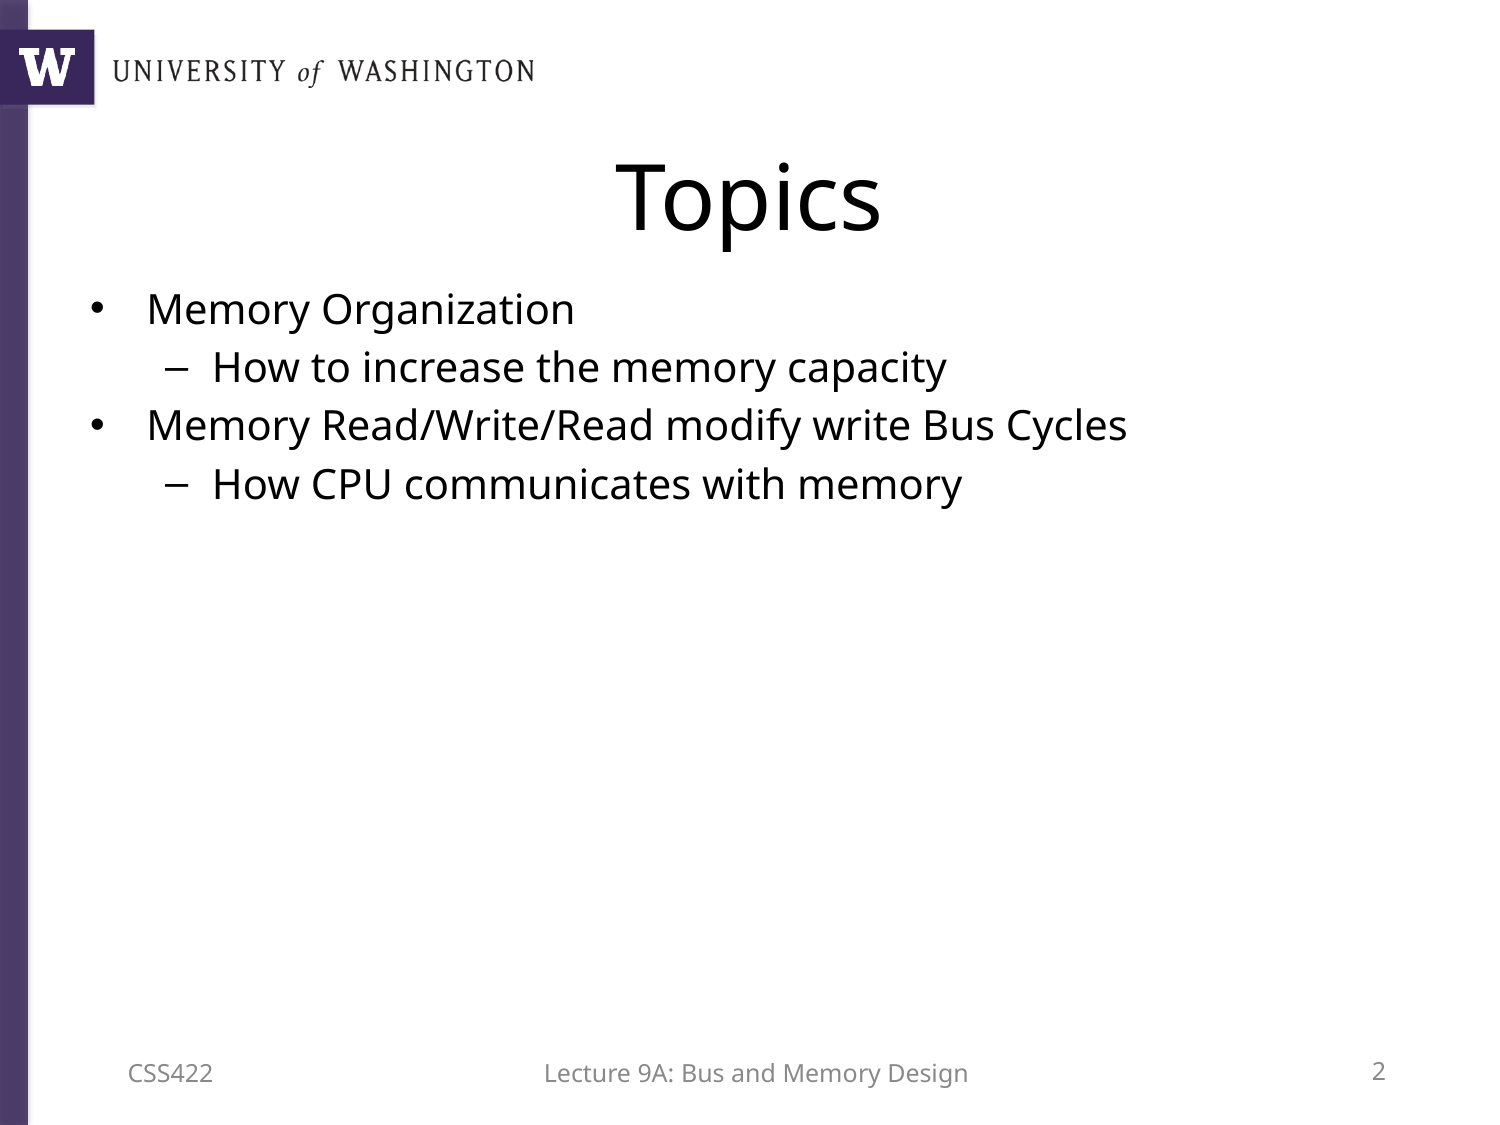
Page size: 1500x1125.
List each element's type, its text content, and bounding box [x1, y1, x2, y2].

slide_number 1 [1051, 1042, 1402, 1103]
slide_number CSS422 [112, 1042, 463, 1103]
picture [112, 59, 534, 88]
footer Lecture 9A: Bus and Memory Design [519, 1042, 995, 1103]
picture [19, 48, 75, 86]
title Topics [75, 125, 1425, 263]
list Memory Organization How to increase the memory capacity Memory Read/Write/Read modify write Bus Cycles How CPU communicates with memory [75, 275, 1425, 1005]
